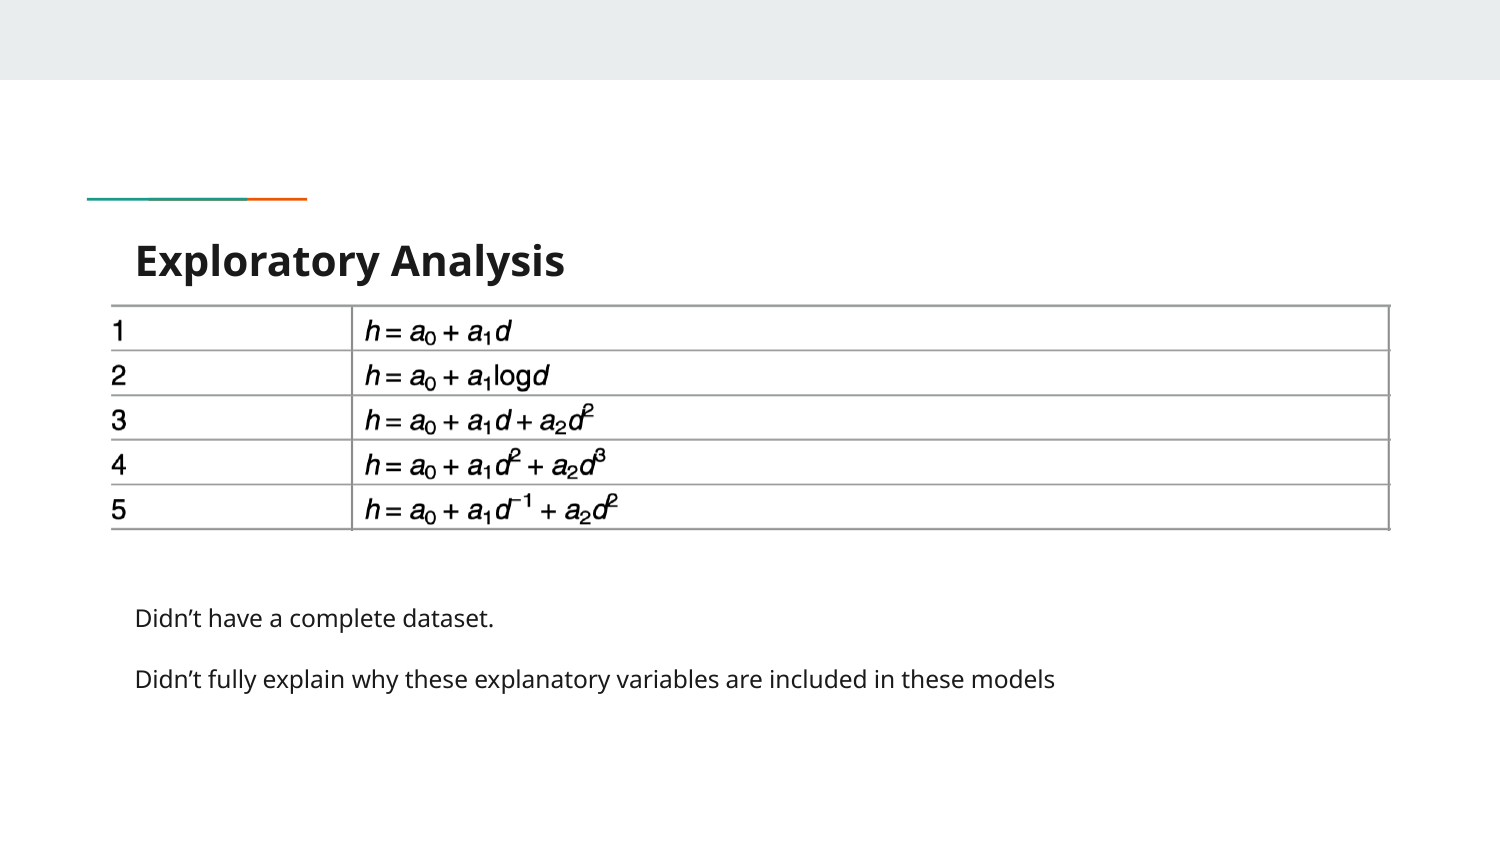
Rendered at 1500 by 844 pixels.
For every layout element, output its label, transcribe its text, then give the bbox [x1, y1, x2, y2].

picture [109, 303, 1391, 531]
list Didn’t have a complete dataset. Didn’t fully explain why these explanatory variables are included in these models [119, 538, 1381, 712]
title Exploratory Analysis [119, 216, 1381, 302]
